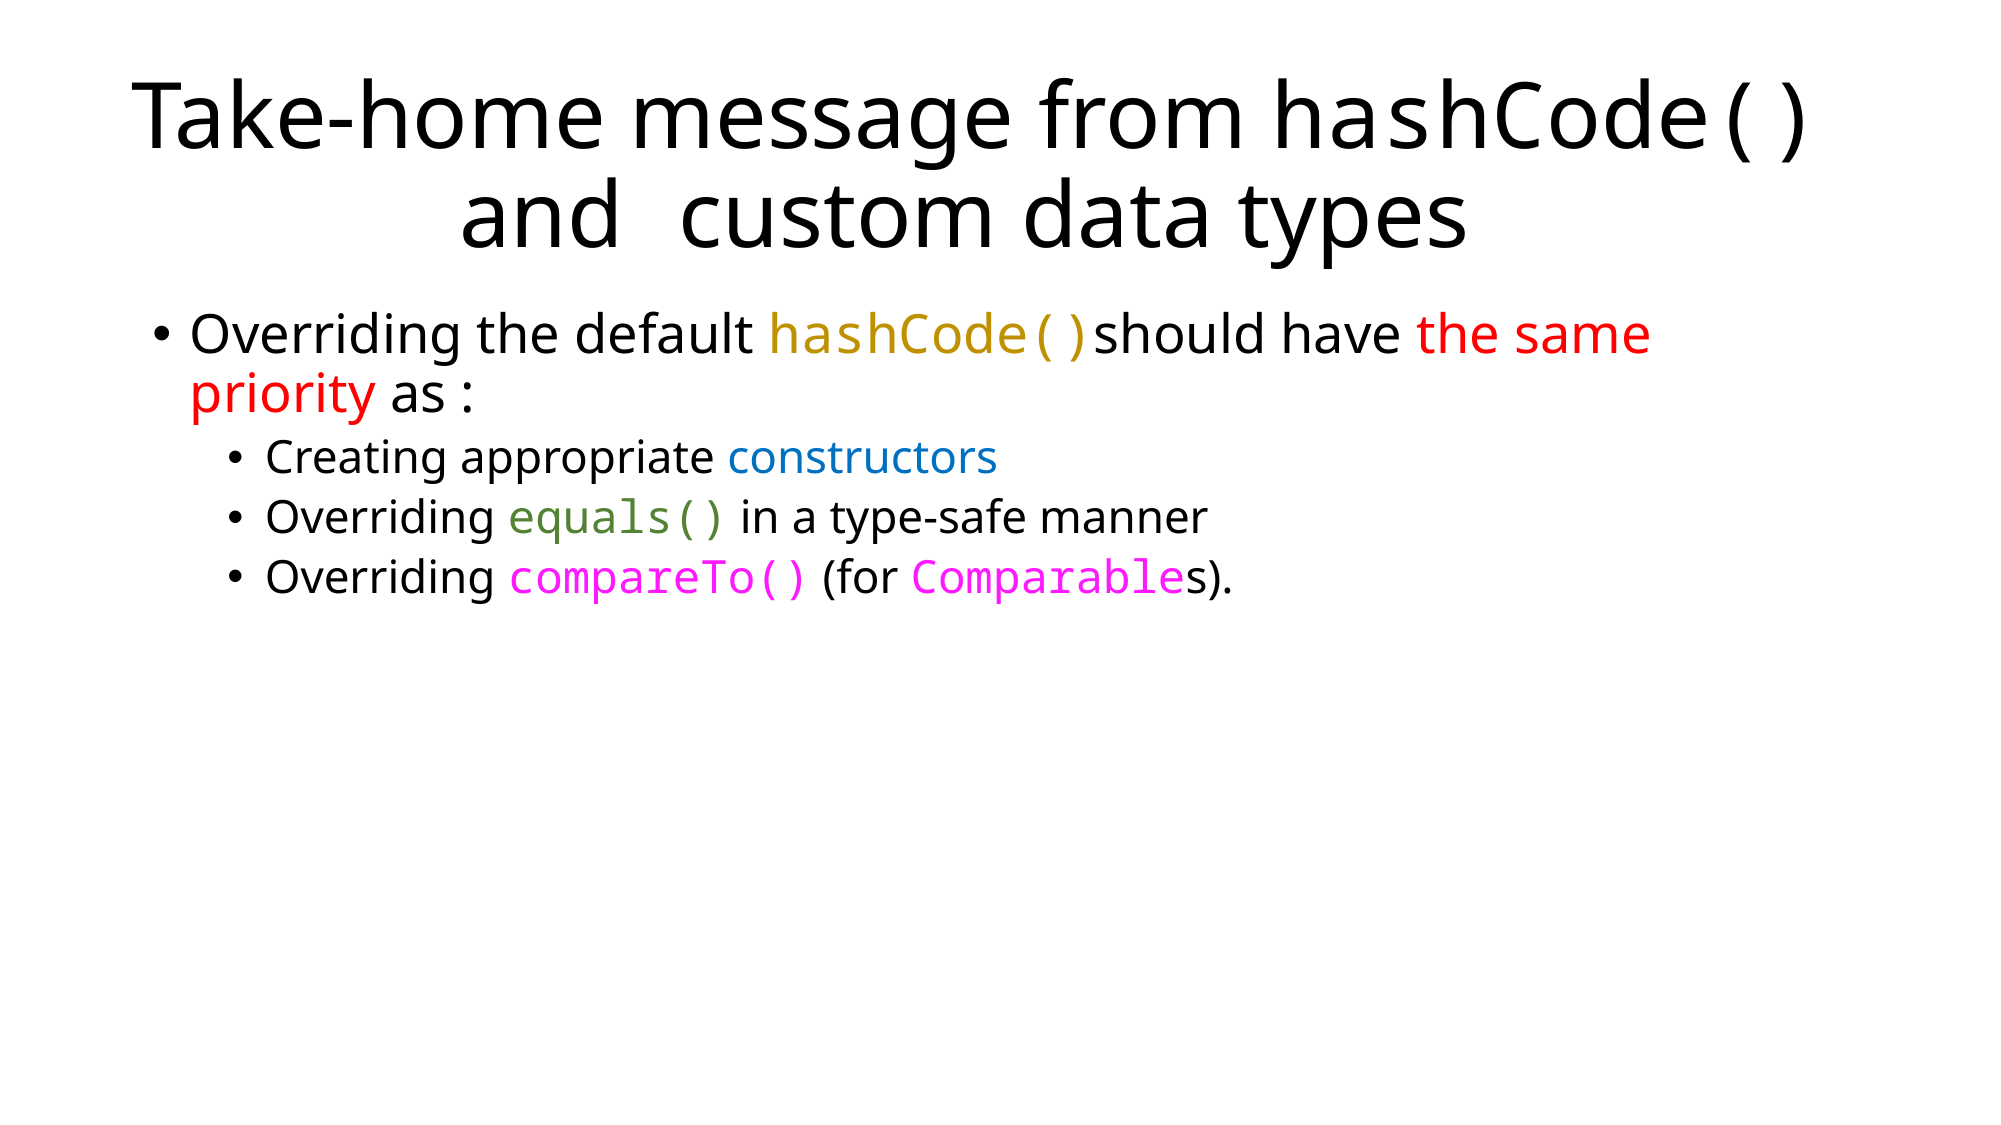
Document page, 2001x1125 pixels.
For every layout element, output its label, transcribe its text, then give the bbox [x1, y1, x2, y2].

list Overriding the default hashCode()should have the same priority as : Creating appropriate constructors Overriding equals() in a type-safe manner Overriding compareTo() (for Comparables). [137, 299, 1863, 1014]
title Take-home message from hashCode() and custom data types [90, 59, 1863, 278]
